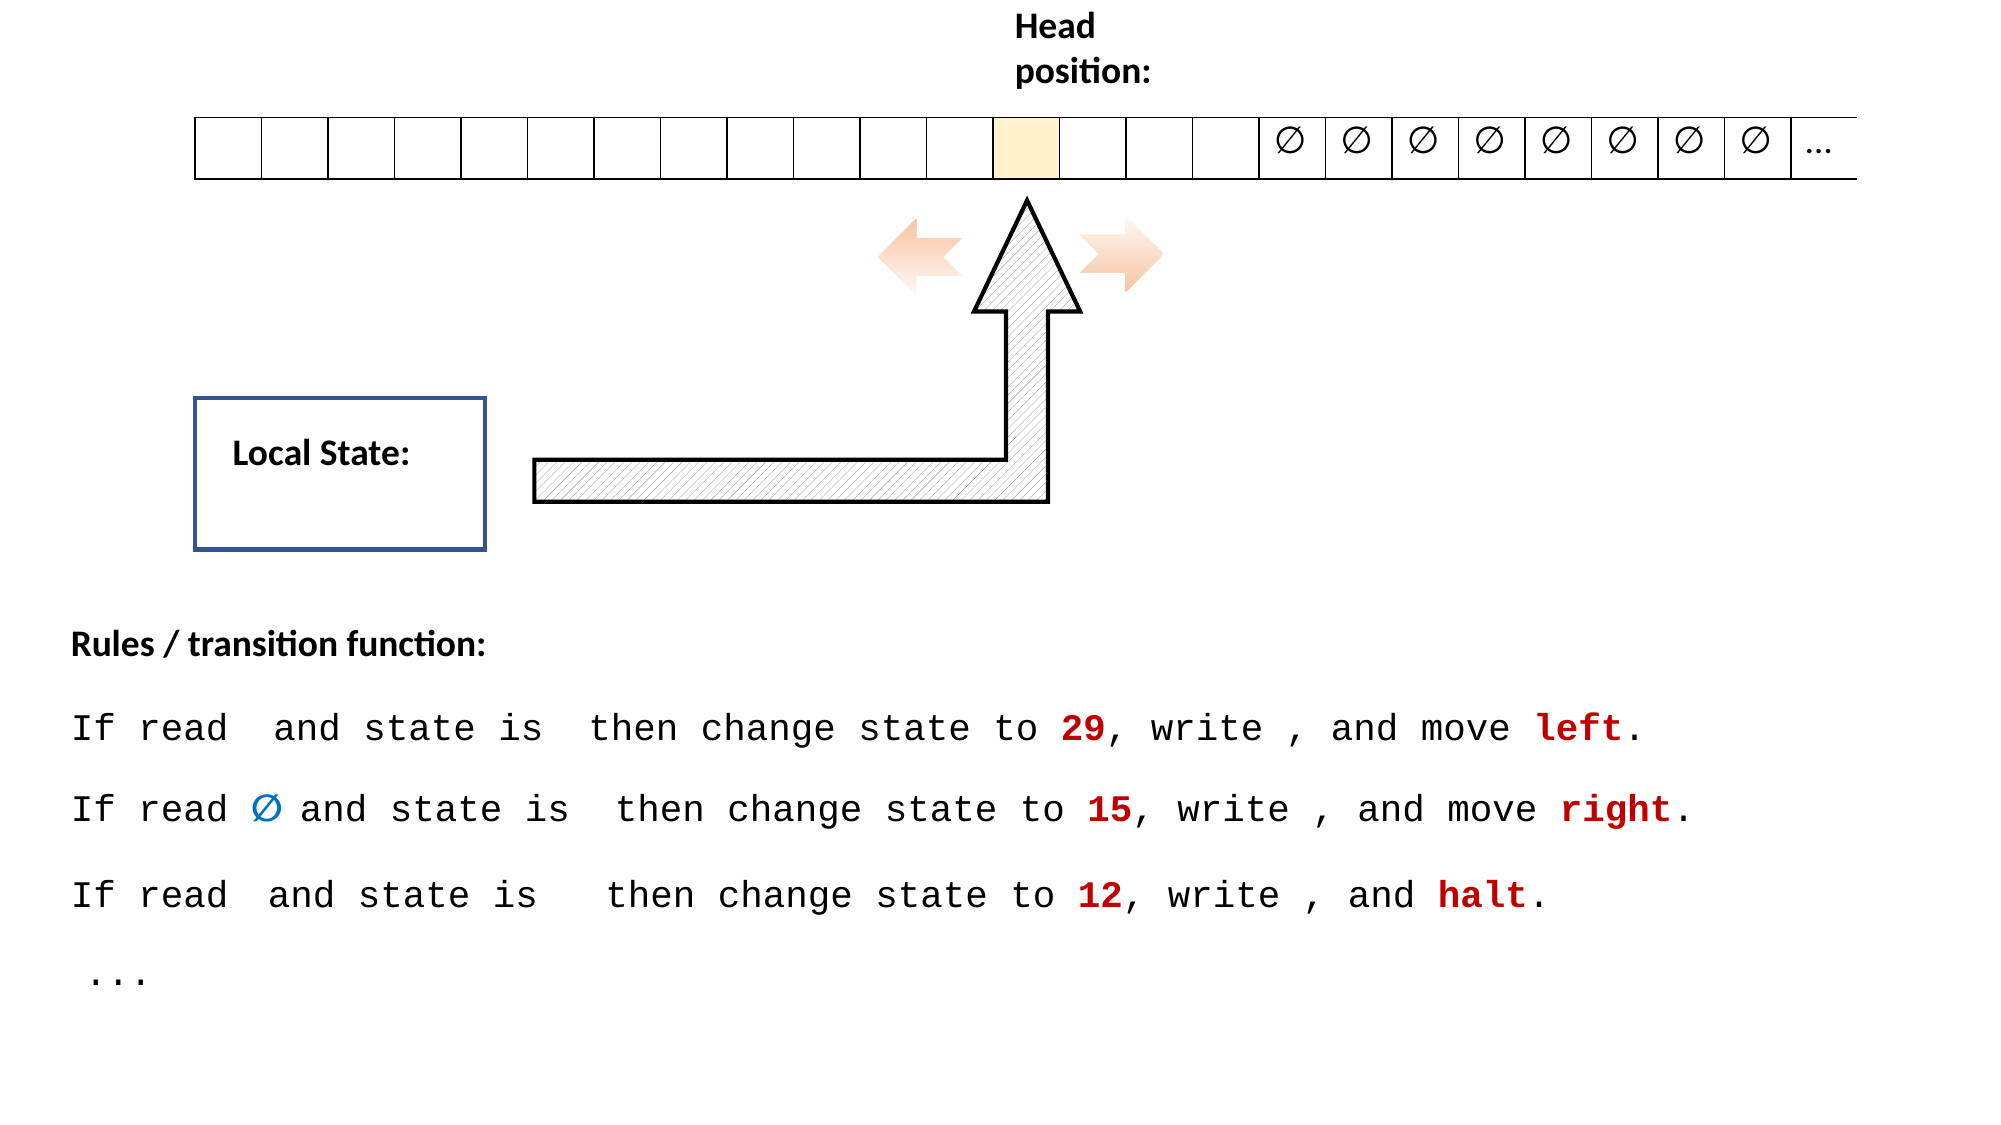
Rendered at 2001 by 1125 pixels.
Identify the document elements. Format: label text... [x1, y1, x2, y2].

text_box [194, 397, 486, 550]
text_box [533, 198, 1082, 503]
text_box [876, 216, 965, 298]
text_box ... [69, 940, 232, 1001]
text_box [1077, 213, 1165, 295]
